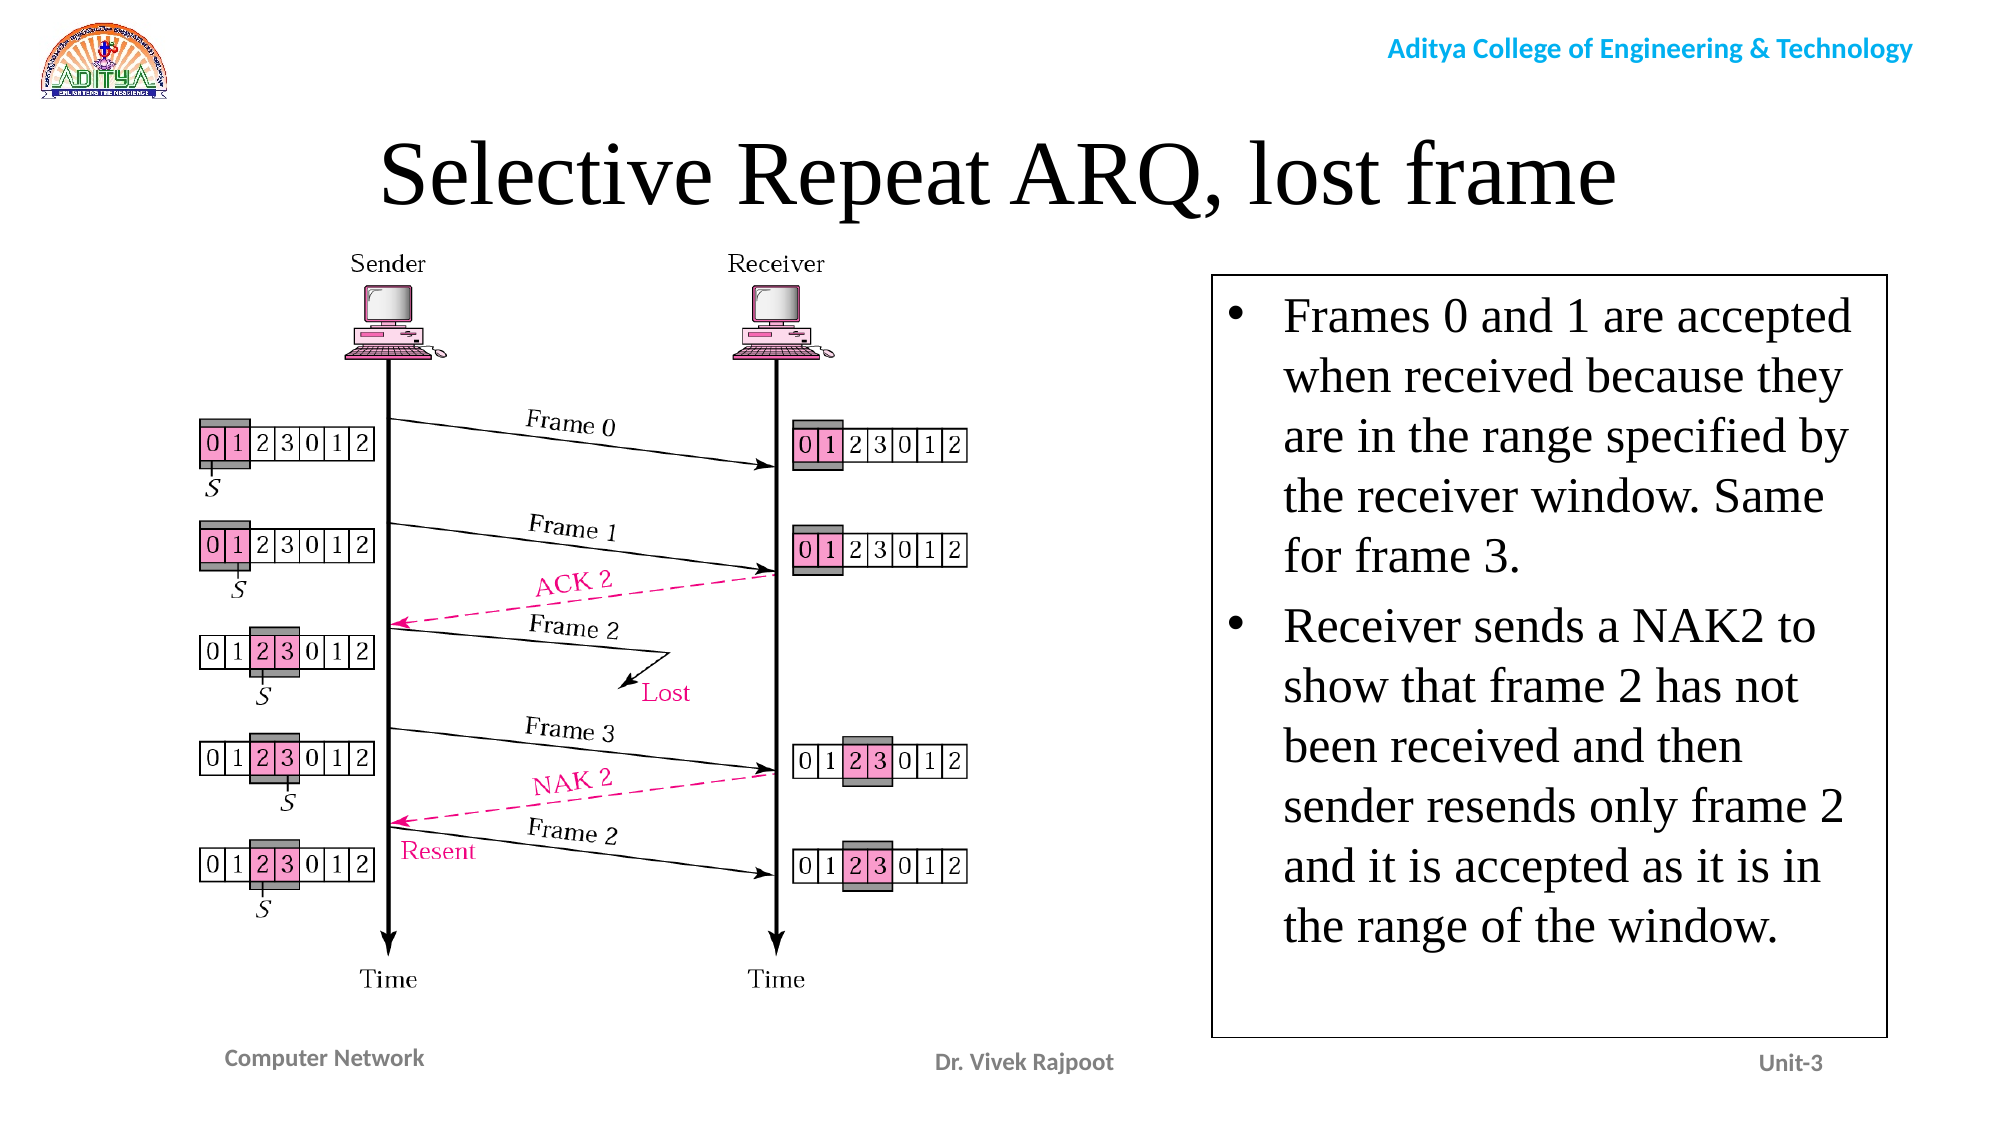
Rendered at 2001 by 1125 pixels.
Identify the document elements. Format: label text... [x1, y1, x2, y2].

text_box Frames 0 and 1 are accepted when received because they are in the range specified by the receiver window. Same for frame 3. Receiver sends a NAK2 to show that frame 2 has not been received and then sender resends only frame 2 and it is accepted as it is in the range of the window. [1212, 275, 1888, 1038]
picture [199, 249, 968, 994]
text_box Unit-3 [1743, 1038, 1861, 1091]
text_box [24, 256, 1975, 1031]
picture [39, 22, 168, 99]
text_box Dr. Vivek Rajpoot [799, 1030, 1250, 1091]
picture [125, 1031, 461, 1113]
text_box Selective Repeat ARQ, lost frame [132, 105, 1866, 231]
